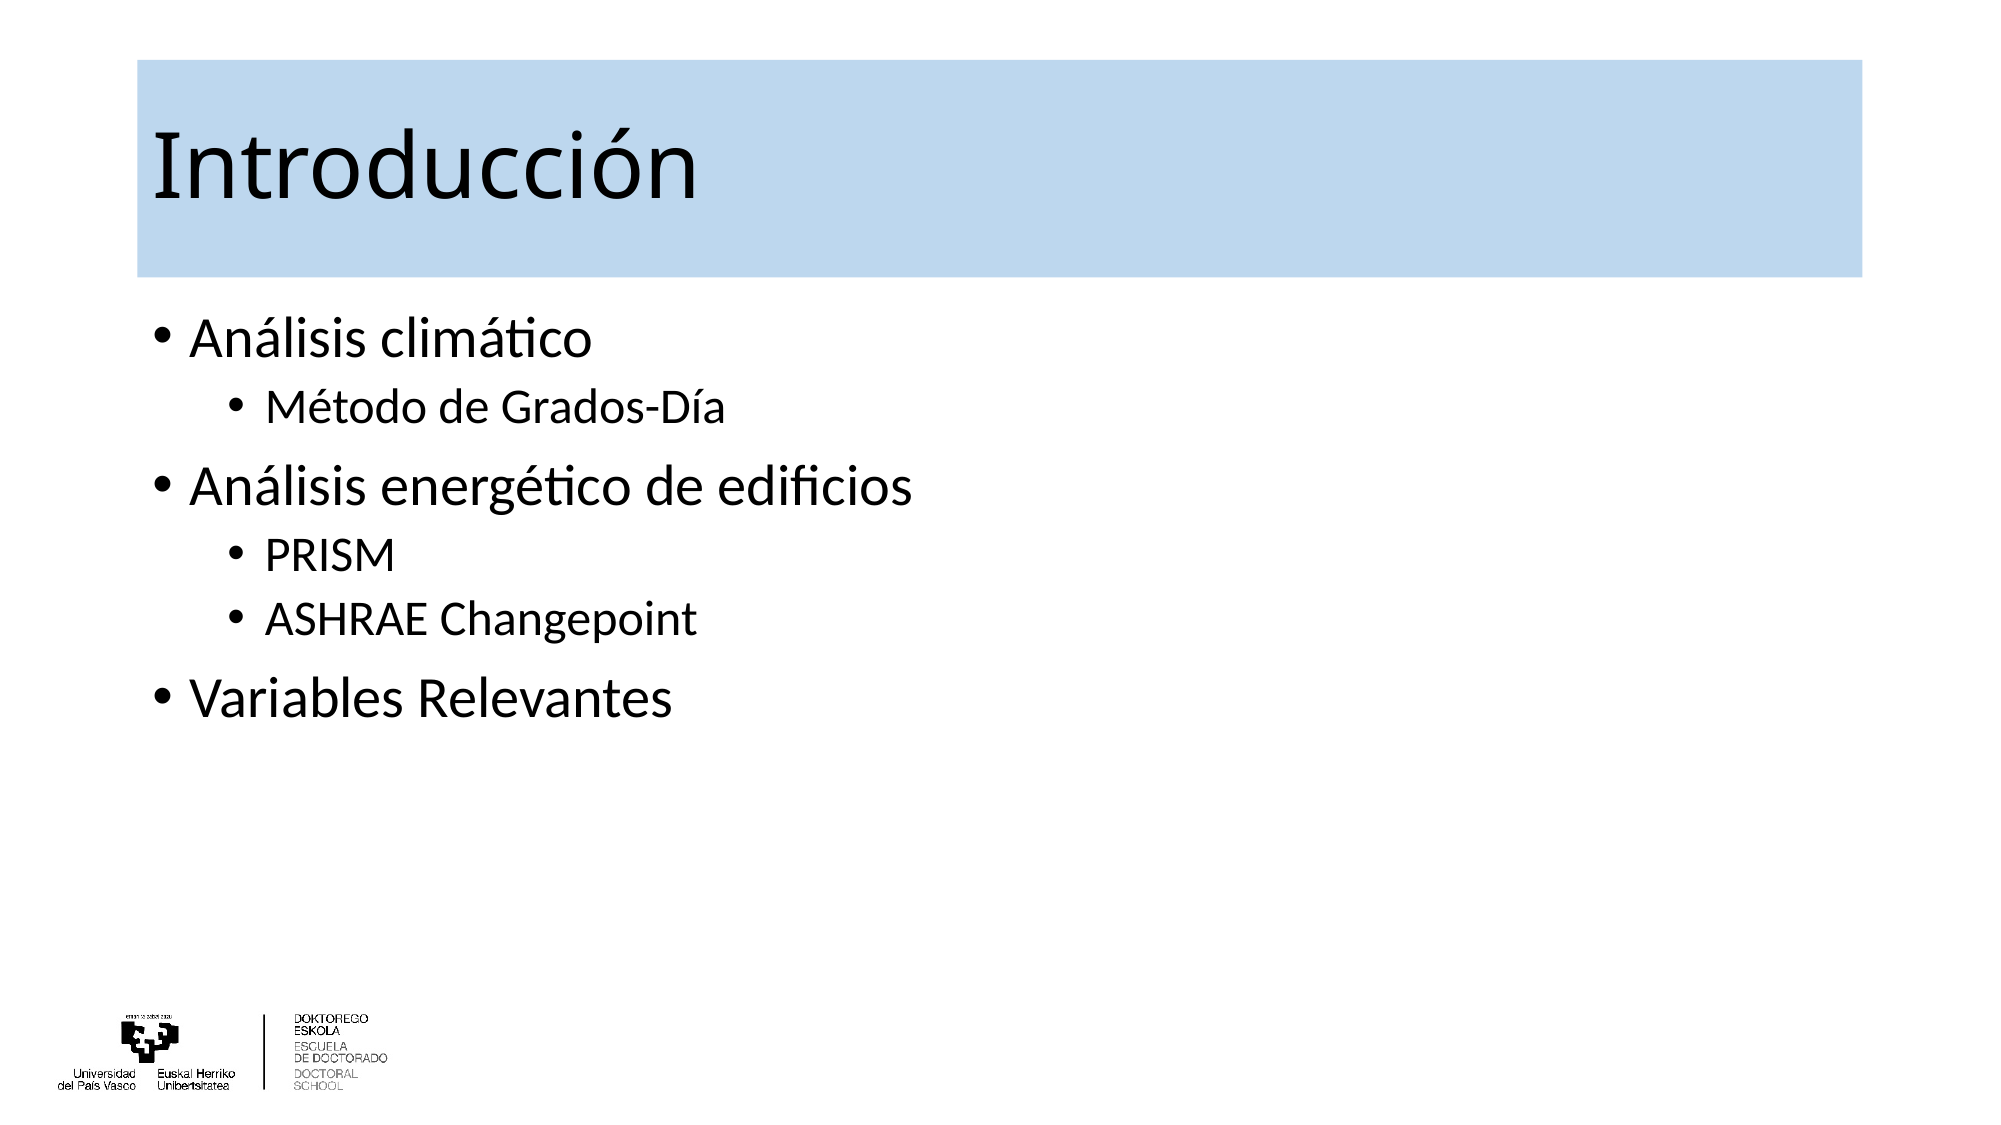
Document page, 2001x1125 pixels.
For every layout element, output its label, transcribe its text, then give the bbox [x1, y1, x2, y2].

picture [48, 979, 402, 1125]
title Introducción [137, 59, 1863, 278]
list Análisis climático Método de Grados-Día Análisis energético de edificios PRISM ASHRAE Changepoint Variables Relevantes [137, 299, 1863, 958]
